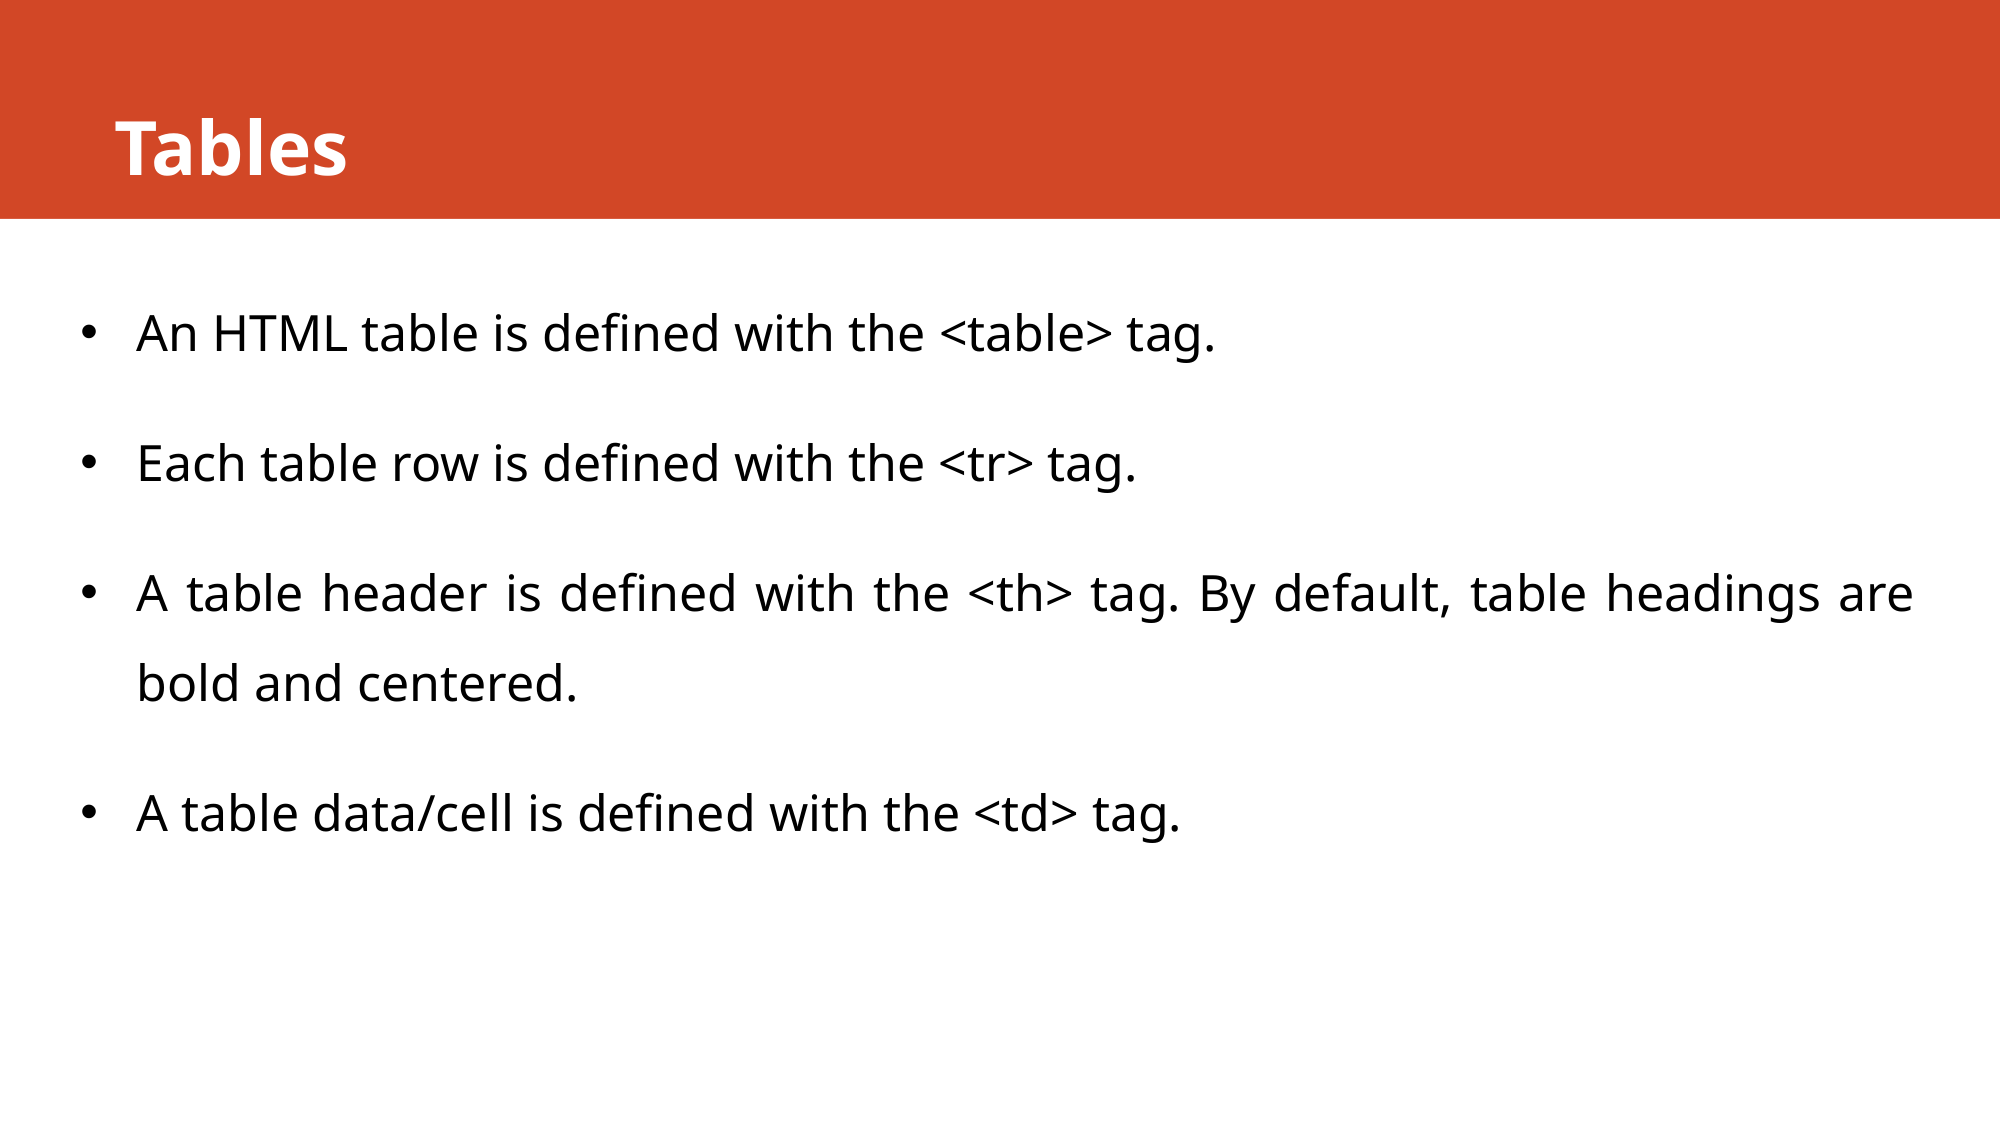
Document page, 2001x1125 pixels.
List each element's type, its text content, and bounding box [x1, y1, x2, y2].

list An HTML table is defined with the <table> tag. Each table row is defined with the <tr> tag. A table header is defined with the <th> tag. By default, table headings are bold and centered. A table data/cell is defined with the <td> tag. [65, 264, 1931, 1080]
title Tables [99, 0, 1863, 199]
